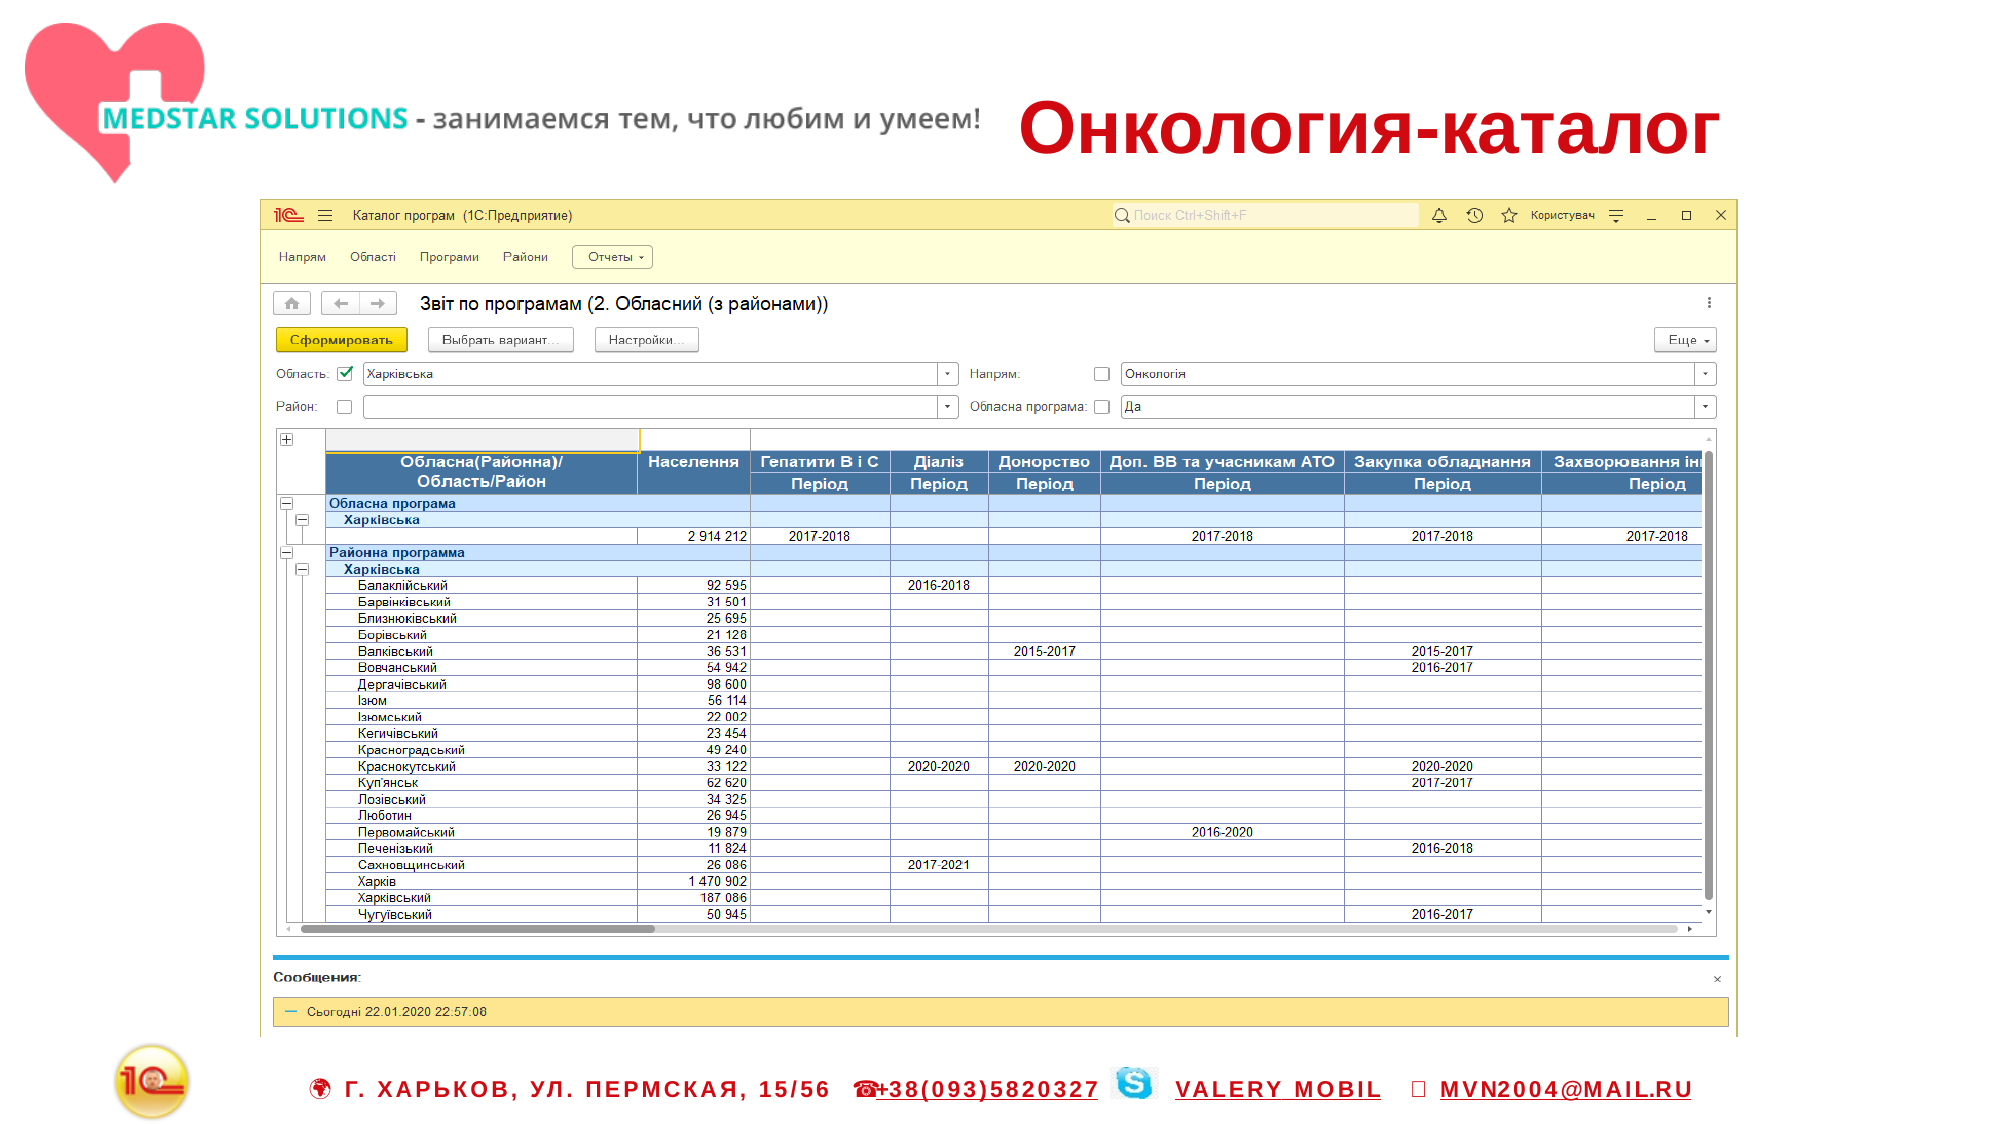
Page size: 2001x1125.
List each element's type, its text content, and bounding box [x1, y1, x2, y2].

table_header 🌍 г. Харьков, ул. Пермская, 15/56 ☎+38(093)5820327 valery_mobil 📧 mvn2004@mail.ru [197, 1039, 1817, 1125]
picture [107, 1038, 197, 1125]
picture [25, 23, 979, 185]
picture [1110, 1067, 1159, 1099]
title Онкология-каталог [978, 59, 1738, 199]
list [260, 199, 1738, 1039]
